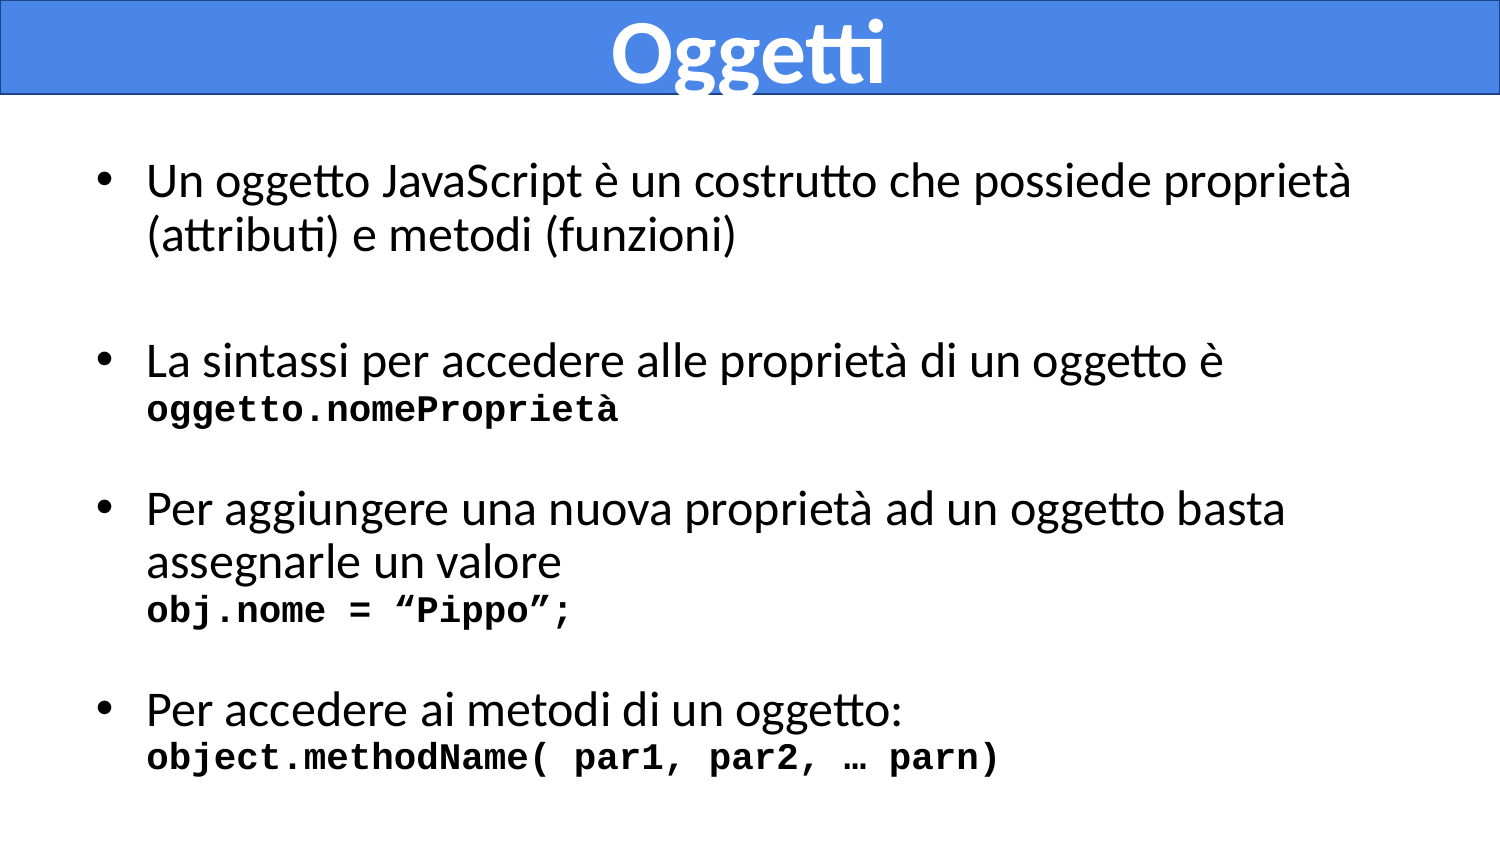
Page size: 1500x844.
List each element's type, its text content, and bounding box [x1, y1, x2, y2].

text_box Oggetti [0, 0, 1500, 94]
list Un oggetto JavaScript è un costrutto che possiede proprietà (attributi) e metodi (funzioni) La sintassi per accedere alle proprietà di un oggetto è oggetto.nomeProprietà Per aggiungere una nuova proprietà ad un oggetto basta assegnarle un valore obj.nome = “Pippo”; Per accedere ai metodi di un oggetto: object.methodName( par1, par2, … parn) [75, 146, 1425, 704]
